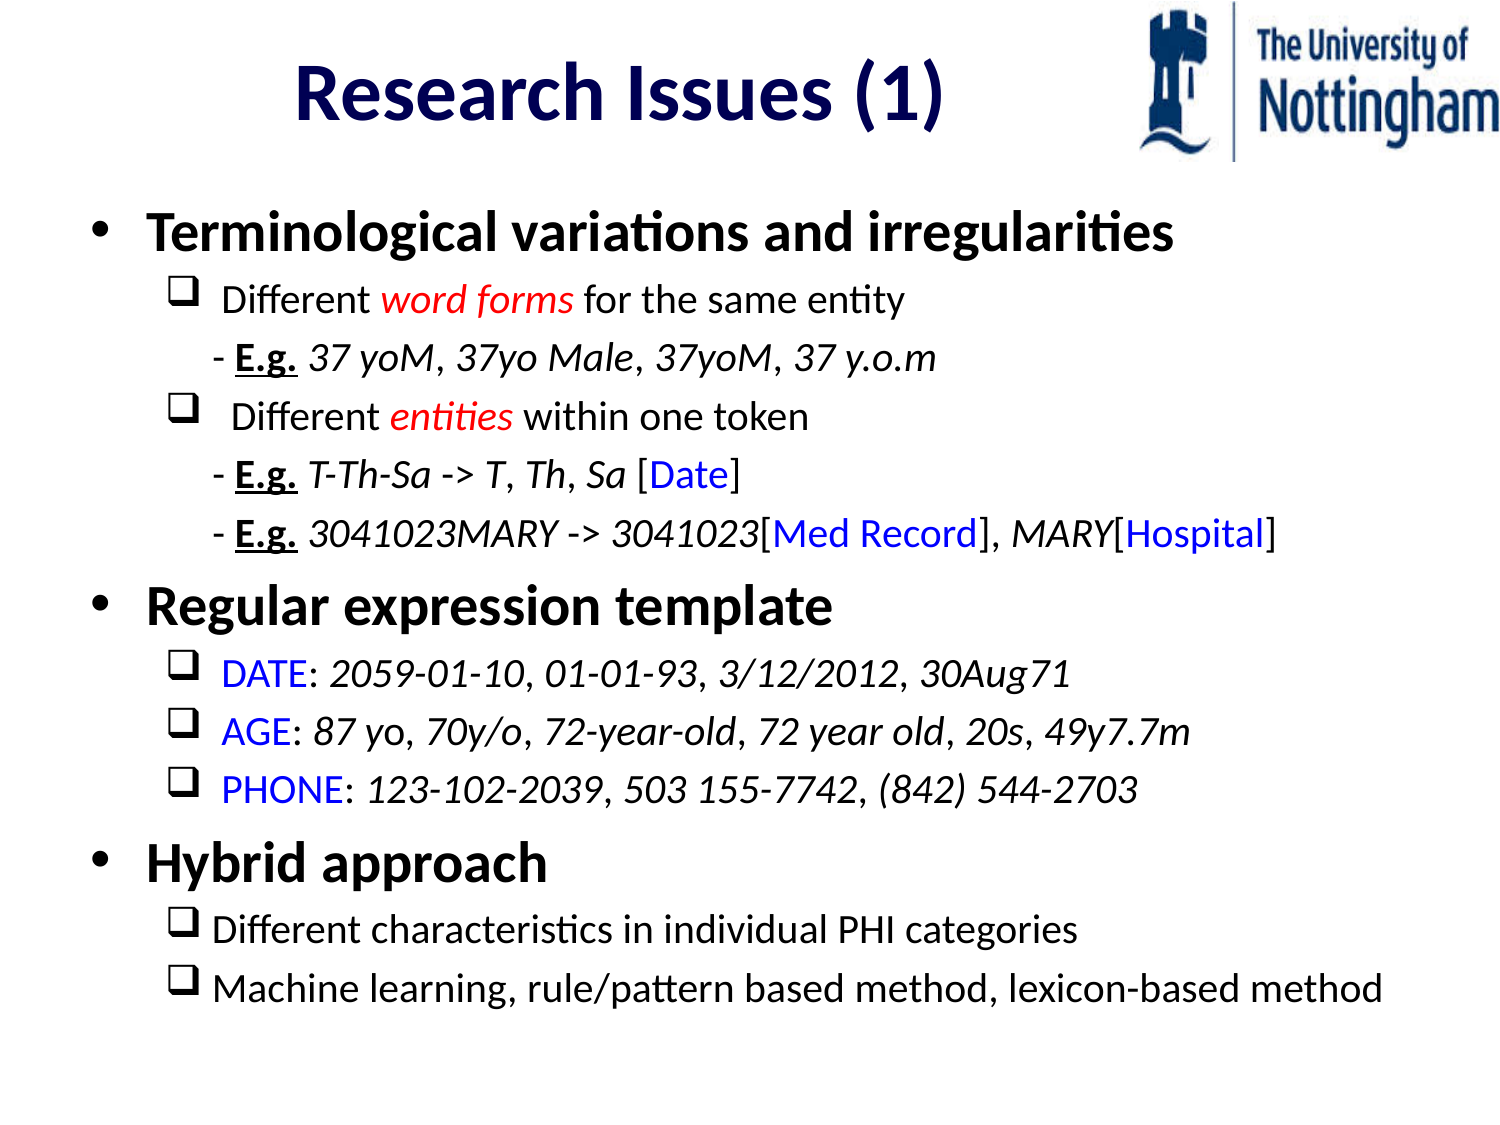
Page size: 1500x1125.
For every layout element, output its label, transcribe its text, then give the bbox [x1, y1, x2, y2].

list Terminological variations and irregularities Different word forms for the same entity - E.g. 37 yoM, 37yo Male, 37yoM, 37 y.o.m Different entities within one token - E.g. T-Th-Sa -> T, Th, Sa [Date] - E.g. 3041023MARY -> 3041023[Med Record], MARY[Hospital] Regular expression template DATE: 2059-01-10, 01-01-93, 3/12/2012, 30Aug71 AGE: 87 yo, 70y/o, 72-year-old, 72 year old, 20s, 49y7.7m PHONE: 123-102-2039, 503 155-7742, (842) 544-2703 Hybrid approach Different characteristics in individual PHI categories Machine learning, rule/pattern based method, lexicon-based method [75, 185, 1425, 1044]
title Research Issues (1) [11, 13, 1134, 162]
picture [1139, 1, 1500, 162]
